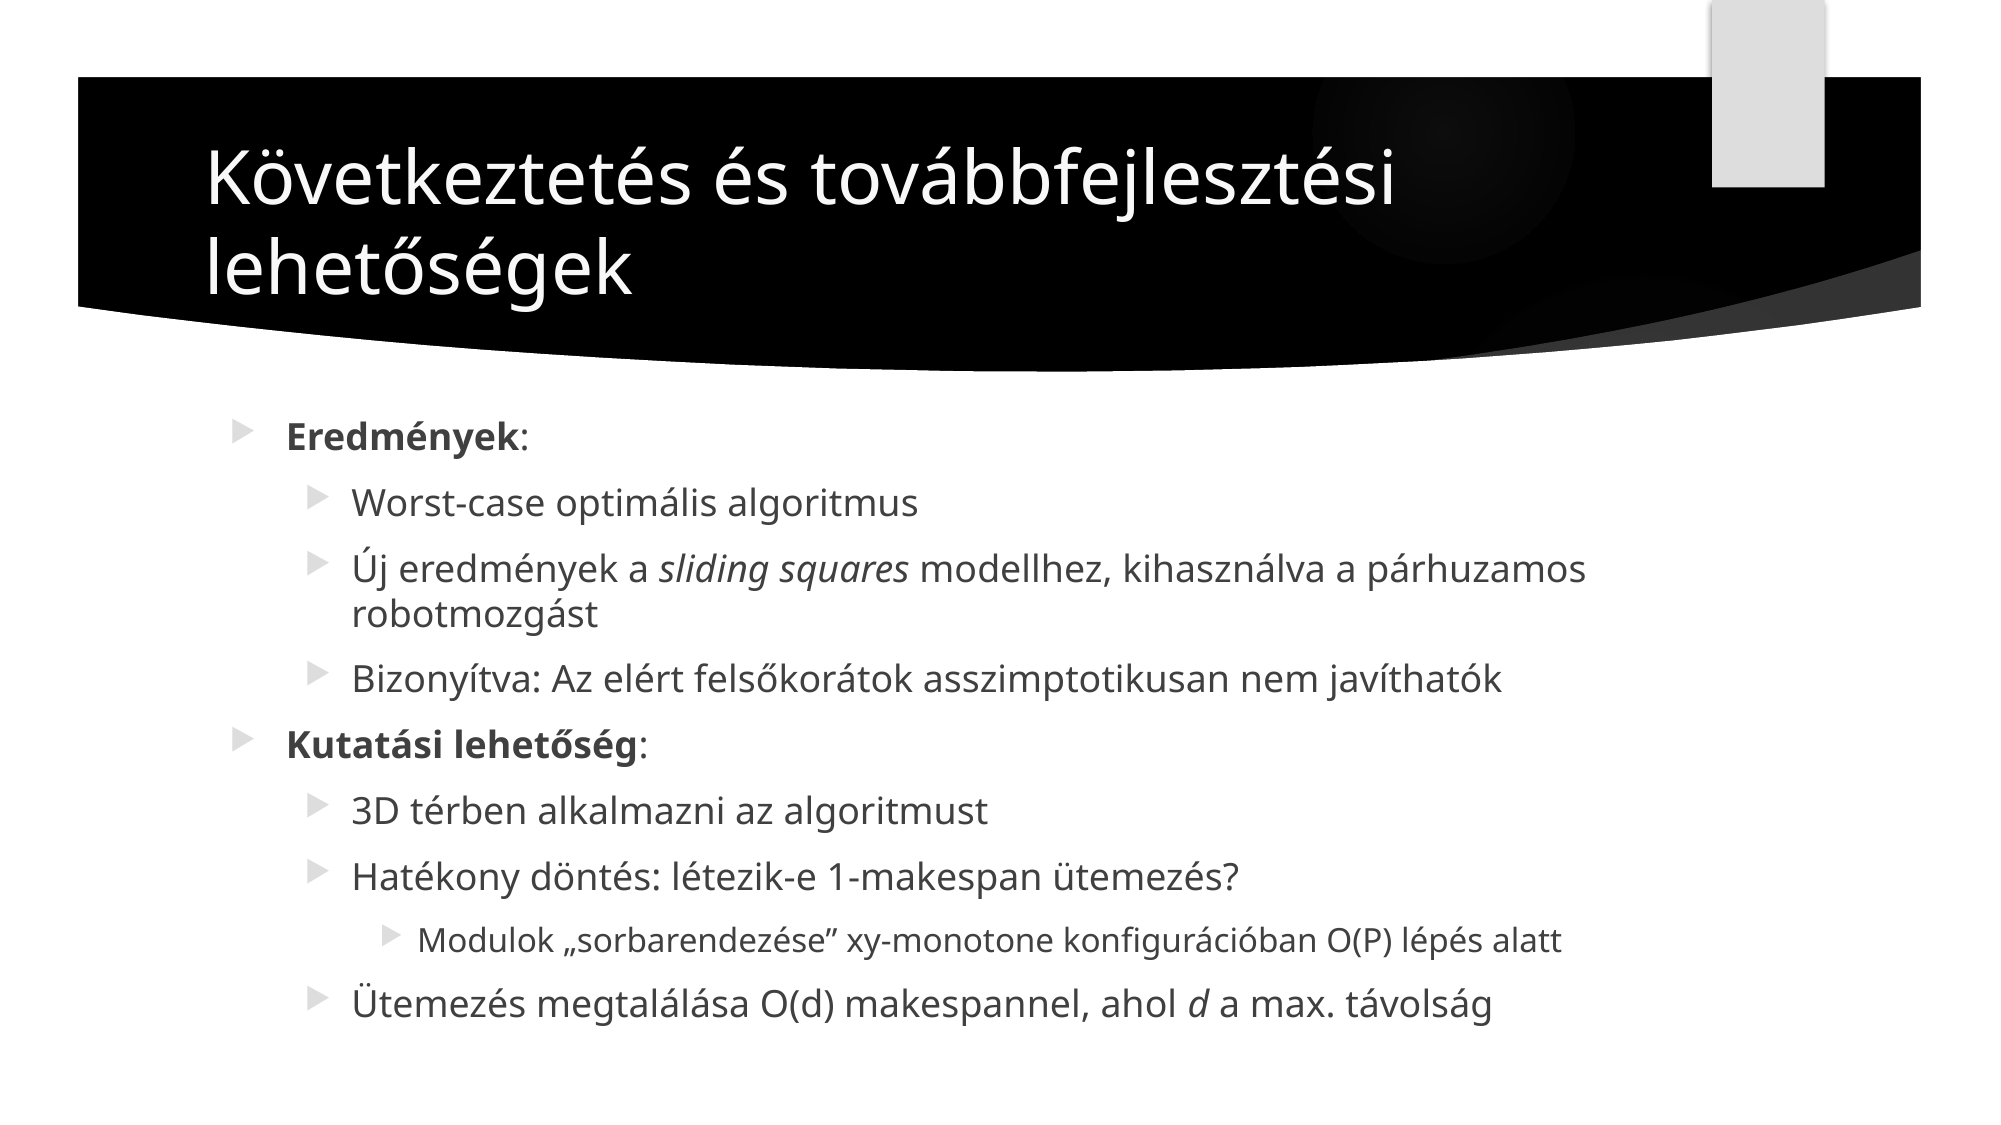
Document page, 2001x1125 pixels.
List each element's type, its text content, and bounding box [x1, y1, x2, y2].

title Következtetés és továbbfejlesztési lehetőségek [189, 116, 1627, 322]
list Eredmények: Worst-case optimális algoritmus Új eredmények a sliding squares modellhez, kihasználva a párhuzamos robotmozgást Bizonyítva: Az elért felsőkorátok asszimptotikusan nem javíthatók Kutatási lehetőség: 3D térben alkalmazni az algoritmust Hatékony döntés: létezik-e 1-makespan ütemezés? Modulok „sorbarendezése” xy-monotone konfigurációban O(P) lépés alatt Ütemezés megtalálása O(d) makespannel, ahol d a max. távolság [214, 405, 1663, 1079]
